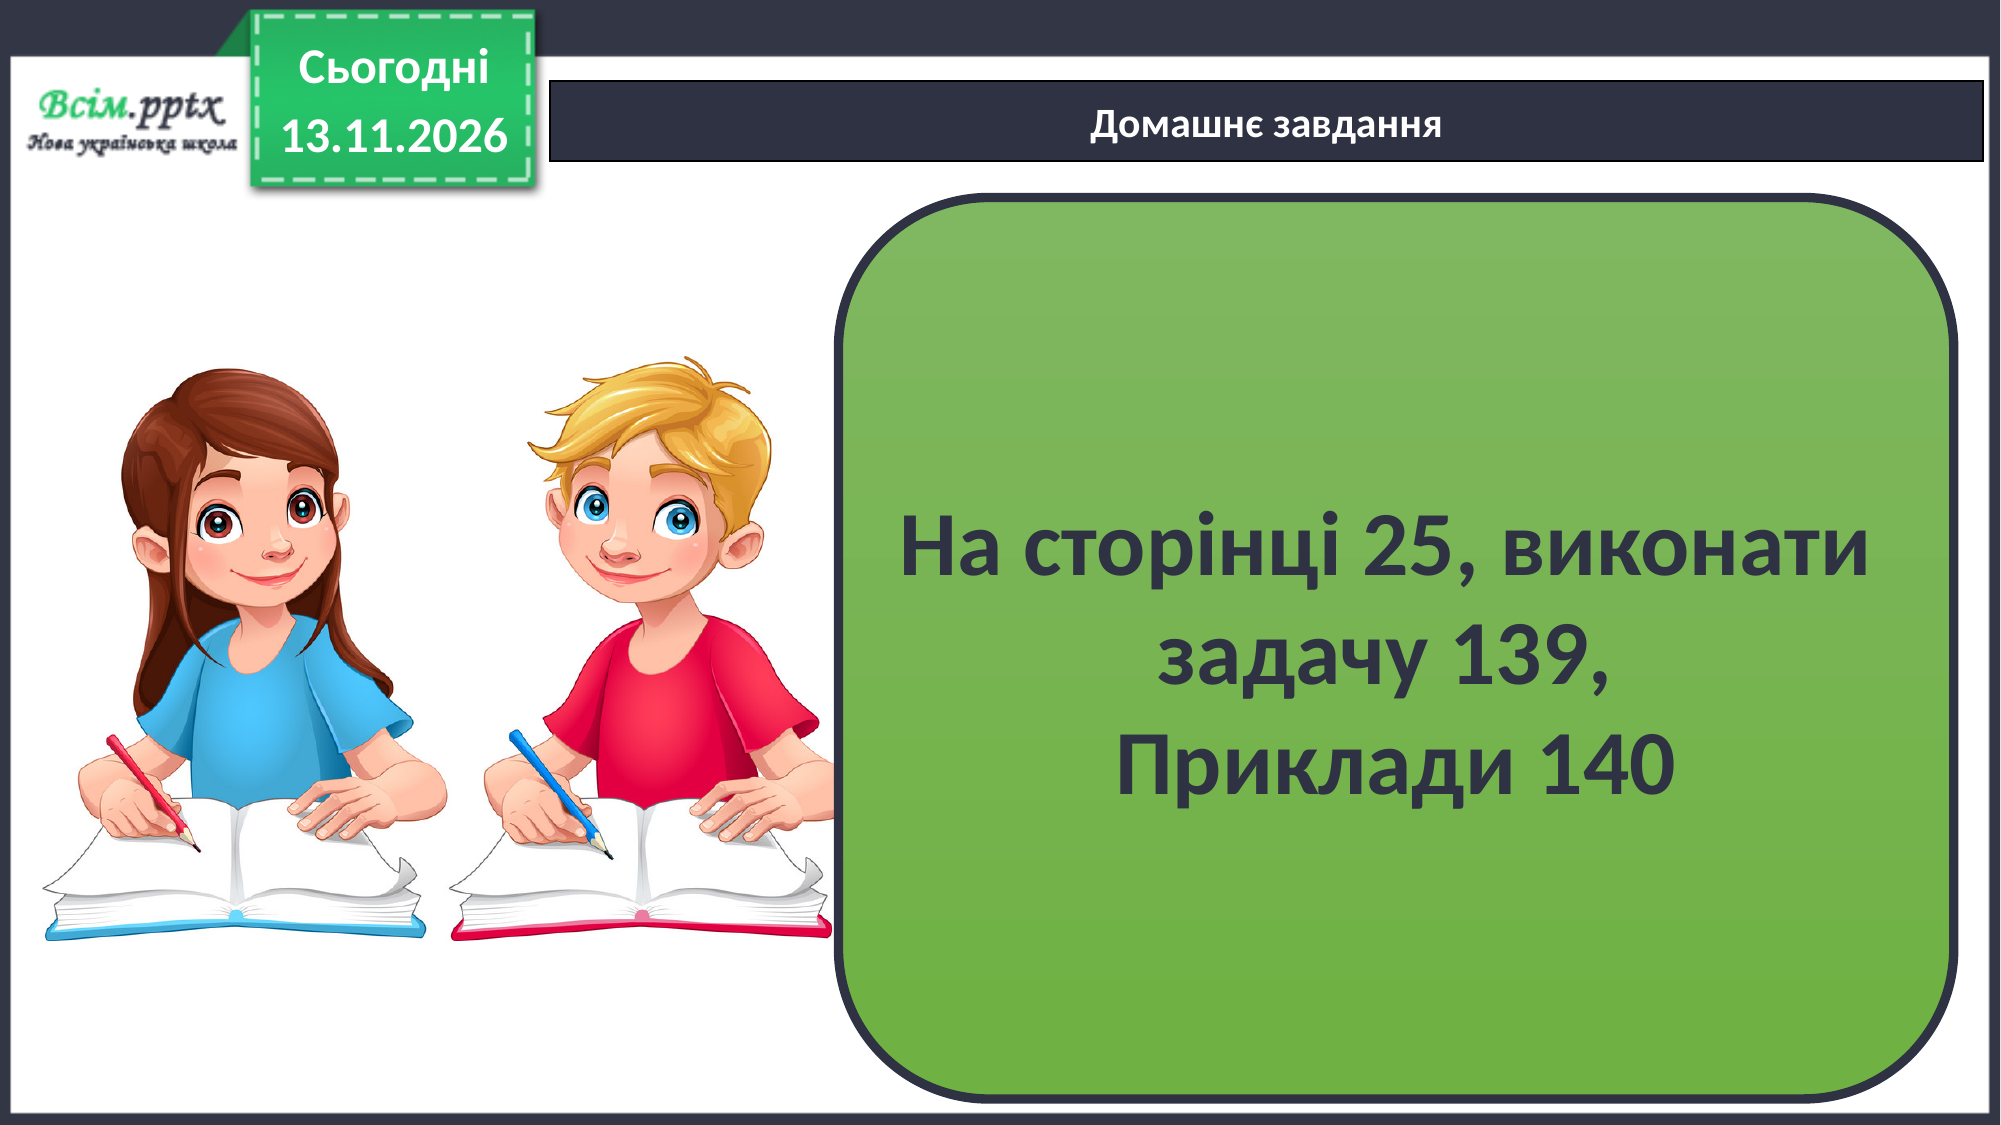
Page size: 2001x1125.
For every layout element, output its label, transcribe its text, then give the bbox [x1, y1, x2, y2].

text_box На сторінці 25, виконати задачу 139, Приклади 140 [837, 196, 1955, 1100]
text_box 25.01.2022 [263, 101, 524, 164]
picture [0, 0, 2001, 1125]
text_box Сьогодні [284, 26, 535, 101]
text_box Домашнє завдання [549, 80, 1984, 162]
